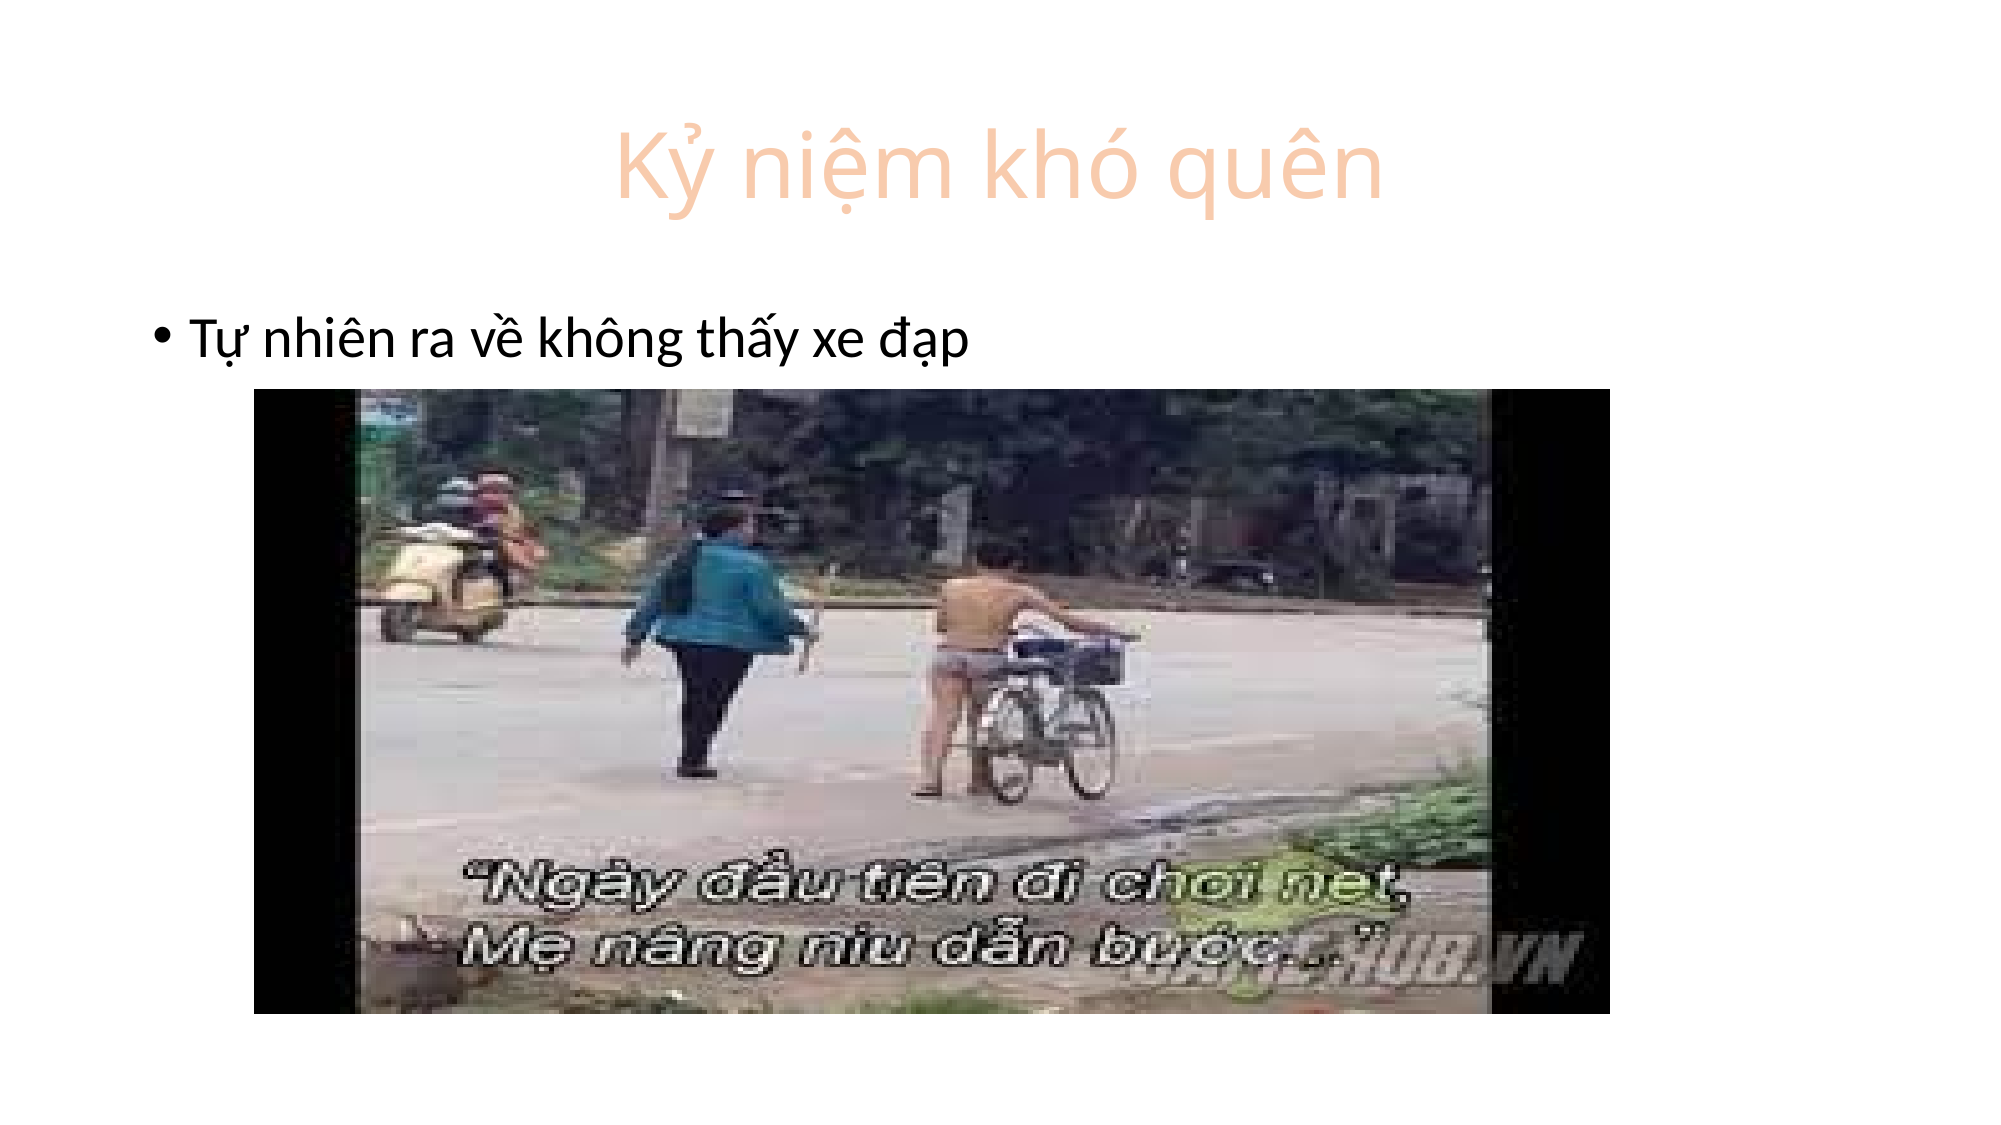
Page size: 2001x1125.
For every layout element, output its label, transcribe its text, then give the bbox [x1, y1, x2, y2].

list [254, 389, 1610, 1014]
list Tự nhiên ra về không thấy xe đạp [137, 299, 988, 1014]
title Kỷ niệm khó quên [137, 59, 1863, 278]
